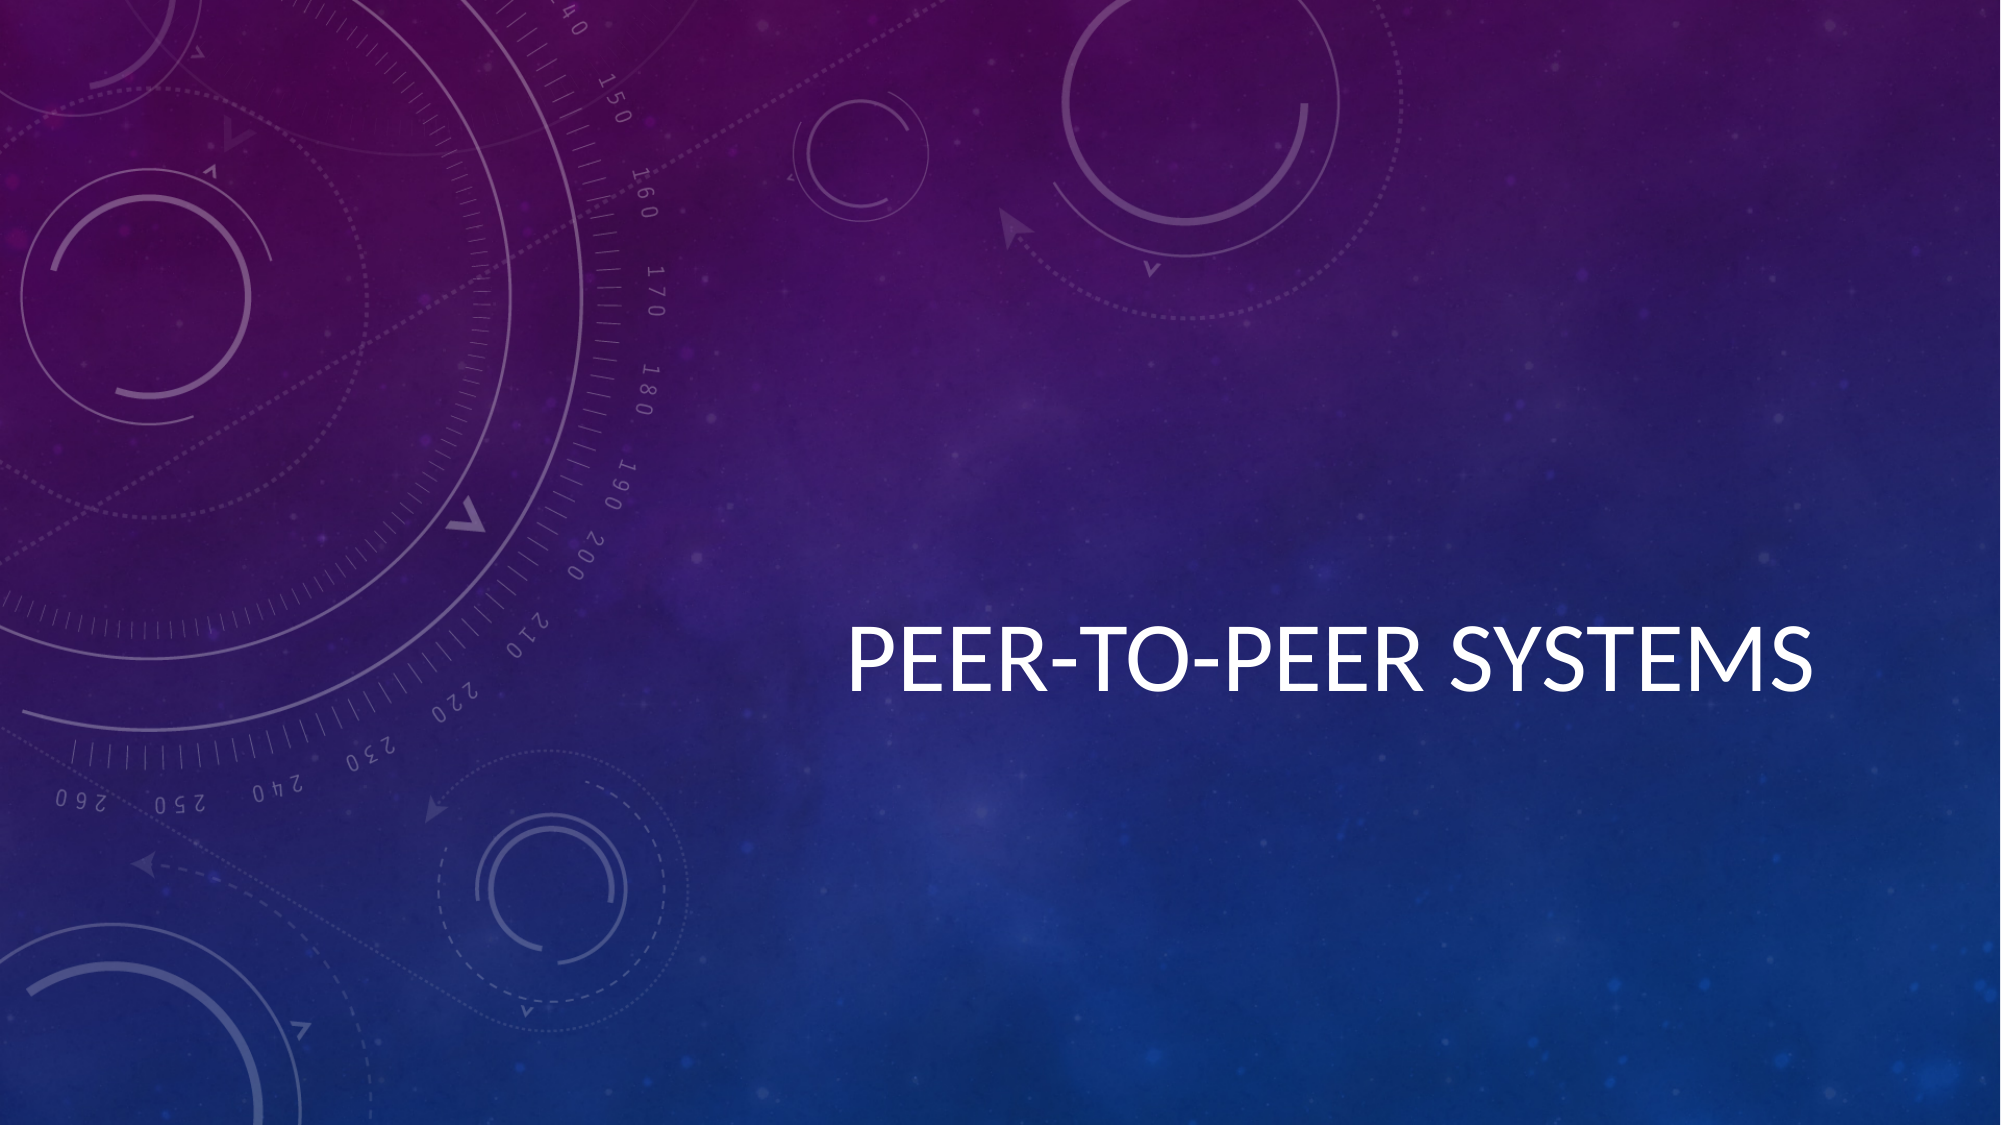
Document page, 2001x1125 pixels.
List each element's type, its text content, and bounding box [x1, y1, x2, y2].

title PEER-TO-PEER SYSTEMS [650, 322, 1831, 720]
picture [0, 0, 2001, 1125]
